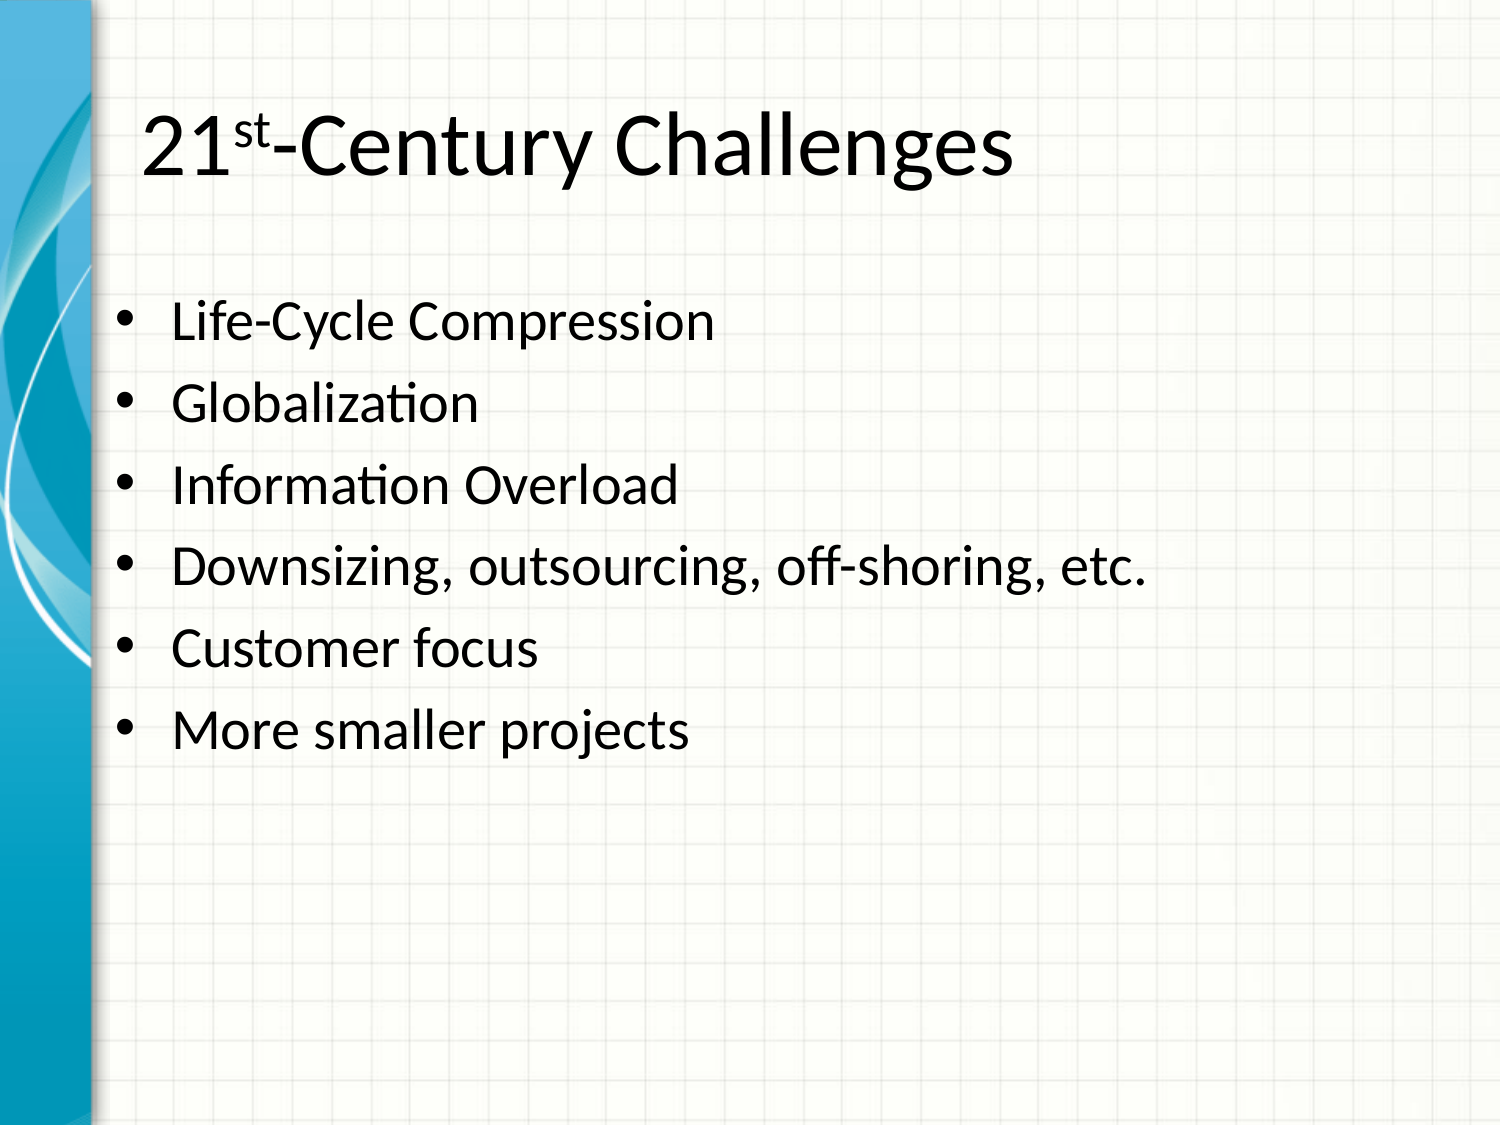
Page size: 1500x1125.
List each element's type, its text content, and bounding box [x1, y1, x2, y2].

list Life-Cycle Compression Globalization Information Overload Downsizing, outsourcing, off-shoring, etc. Customer focus More smaller projects [99, 275, 1471, 1075]
picture [0, 0, 1500, 1125]
title 21st-Century Challenges [125, 45, 1450, 233]
